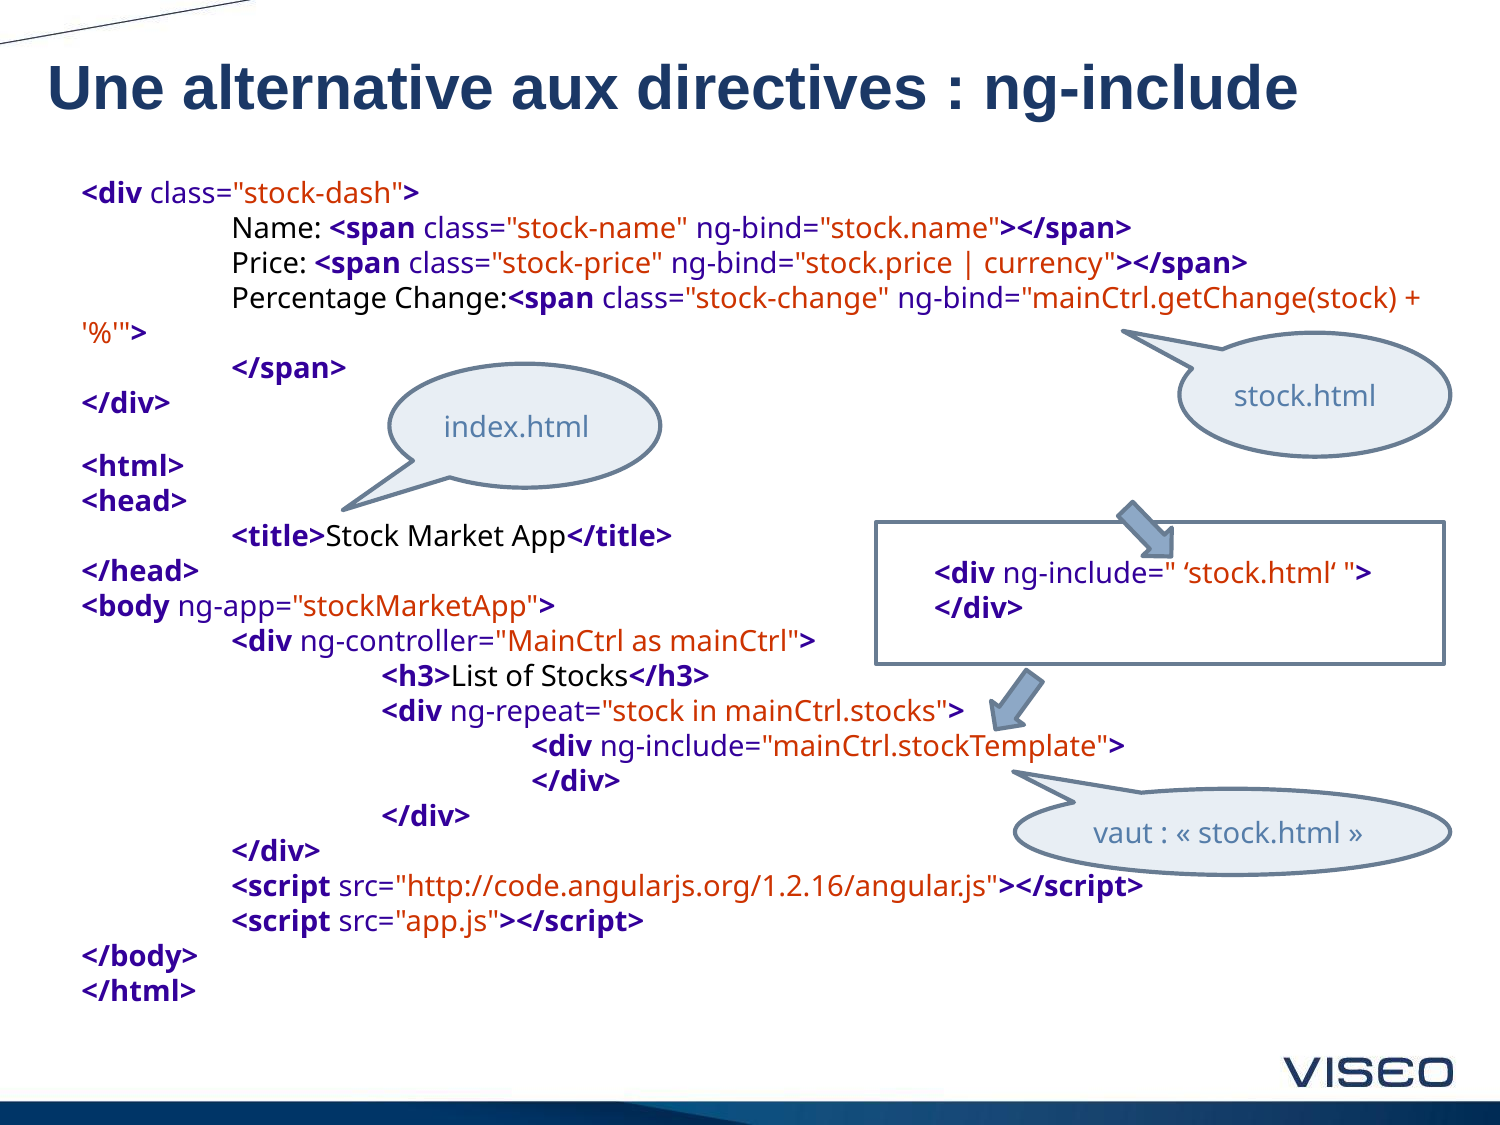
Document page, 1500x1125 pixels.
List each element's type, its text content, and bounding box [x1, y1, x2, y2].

text_box [1115, 499, 1174, 559]
text_box <div class="stock-dash"> Name: <span class="stock-name" ng-bind="stock.name"></span> Price: <span class="stock-price" ng-bind="stock.price | currency"></span> Percentage Change:<span class="stock-change" ng-bind="mainCtrl.getChange(stock) + '%'"> </span> </div> [66, 167, 1474, 427]
picture [0, 0, 1500, 1125]
title Une alternative aux directives : ng-include [47, 47, 1453, 188]
text_box <div ng-include=" ‘stock.html‘ "> </div> [919, 547, 1445, 632]
text_box [874, 520, 1446, 666]
text_box index.html [340, 361, 663, 513]
text_box <html> <head> <title>Stock Market App</title> </head> <body ng-app="stockMarketApp"> <div ng-controller="MainCtrl as mainCtrl"> <h3>List of Stocks</h3> <div ng-repeat="stock in mainCtrl.stocks"> <div ng-include="mainCtrl.stockTemplate"> </div> </div> </div> <script src="http://code.angularjs.org/1.2.16/angular.js"></script> <script src="app.js"></script> </body> </html> [66, 440, 1160, 1015]
text_box stock.html [1120, 328, 1453, 459]
text_box [988, 667, 1045, 732]
text_box vaut : « stock.html » [1011, 769, 1453, 878]
